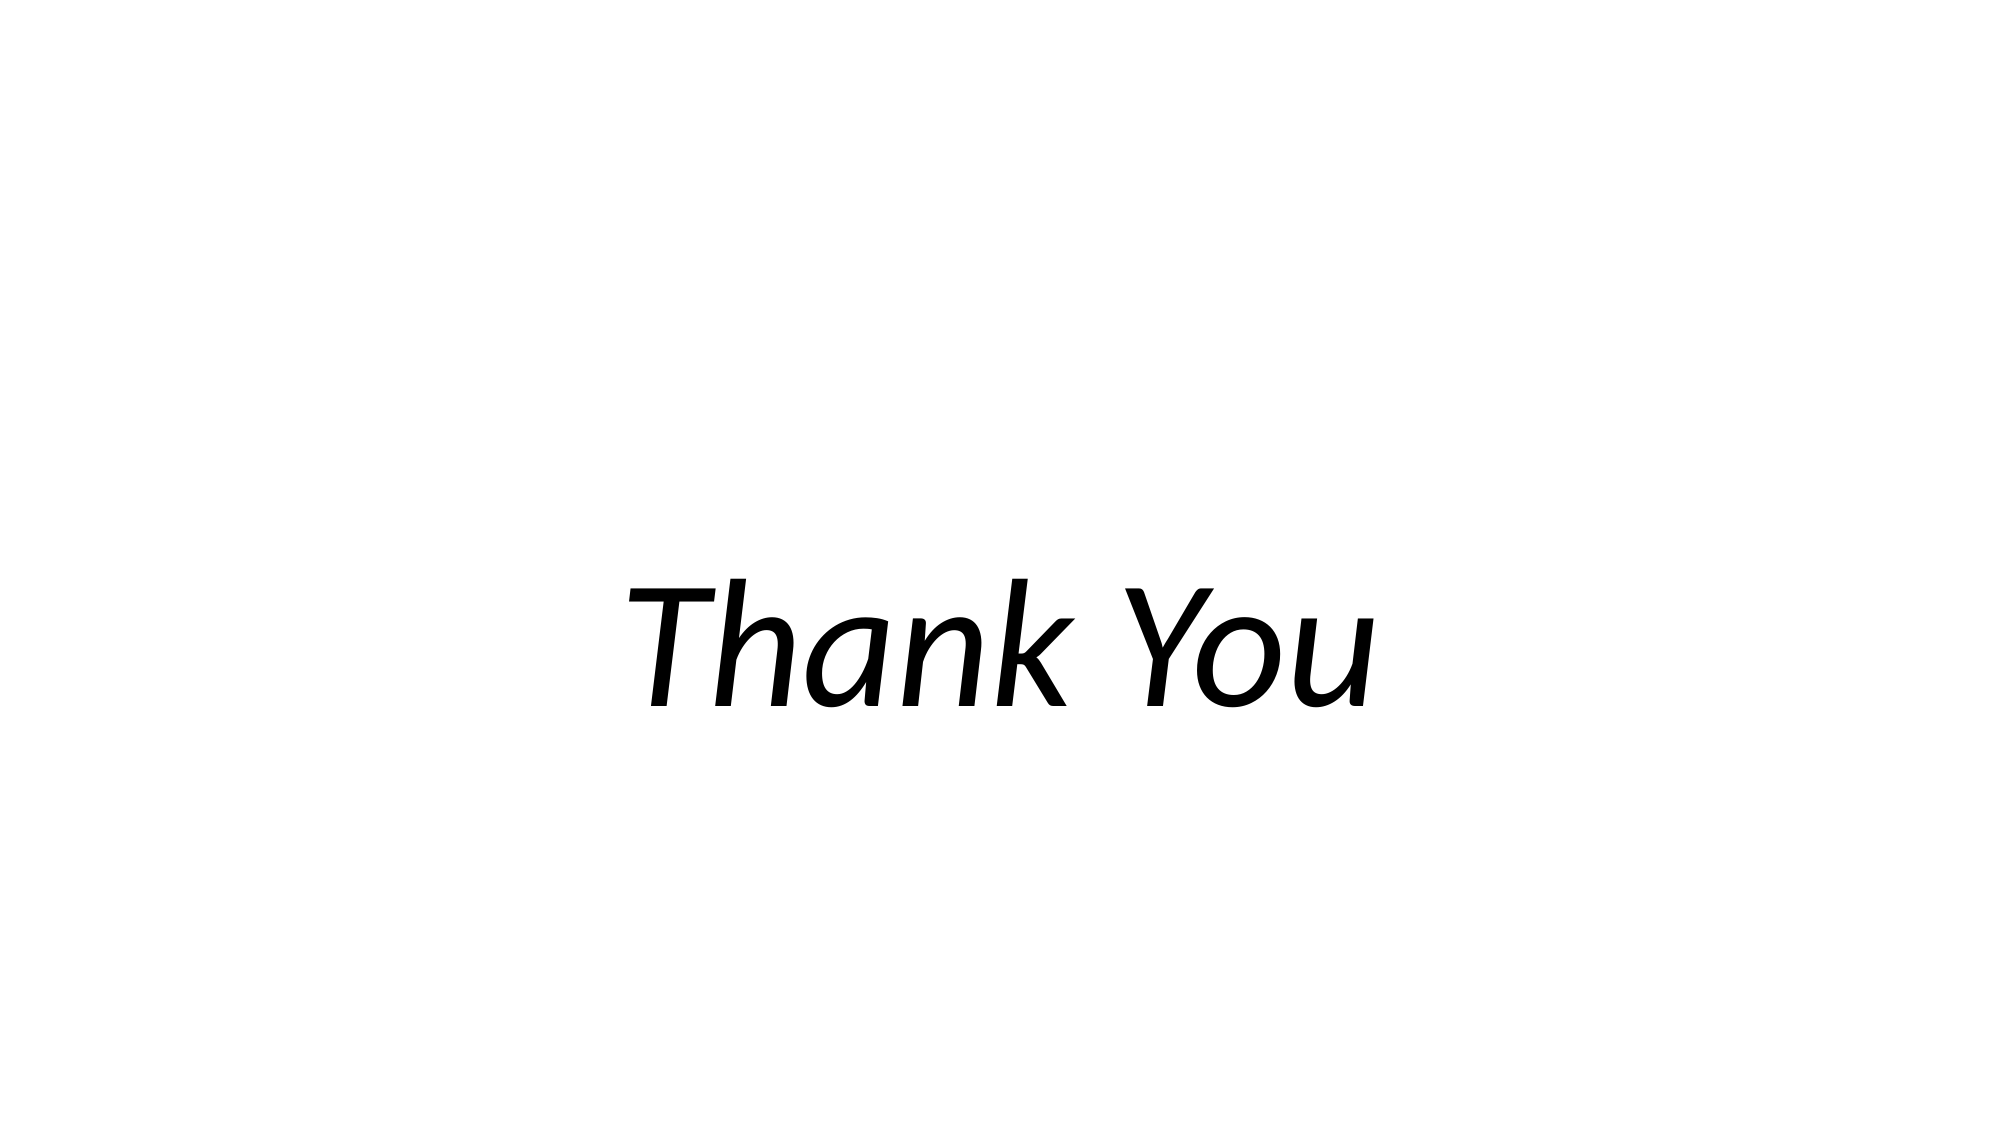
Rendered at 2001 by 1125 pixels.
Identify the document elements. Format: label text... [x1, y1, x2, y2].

list Thank You [137, 299, 1863, 1014]
